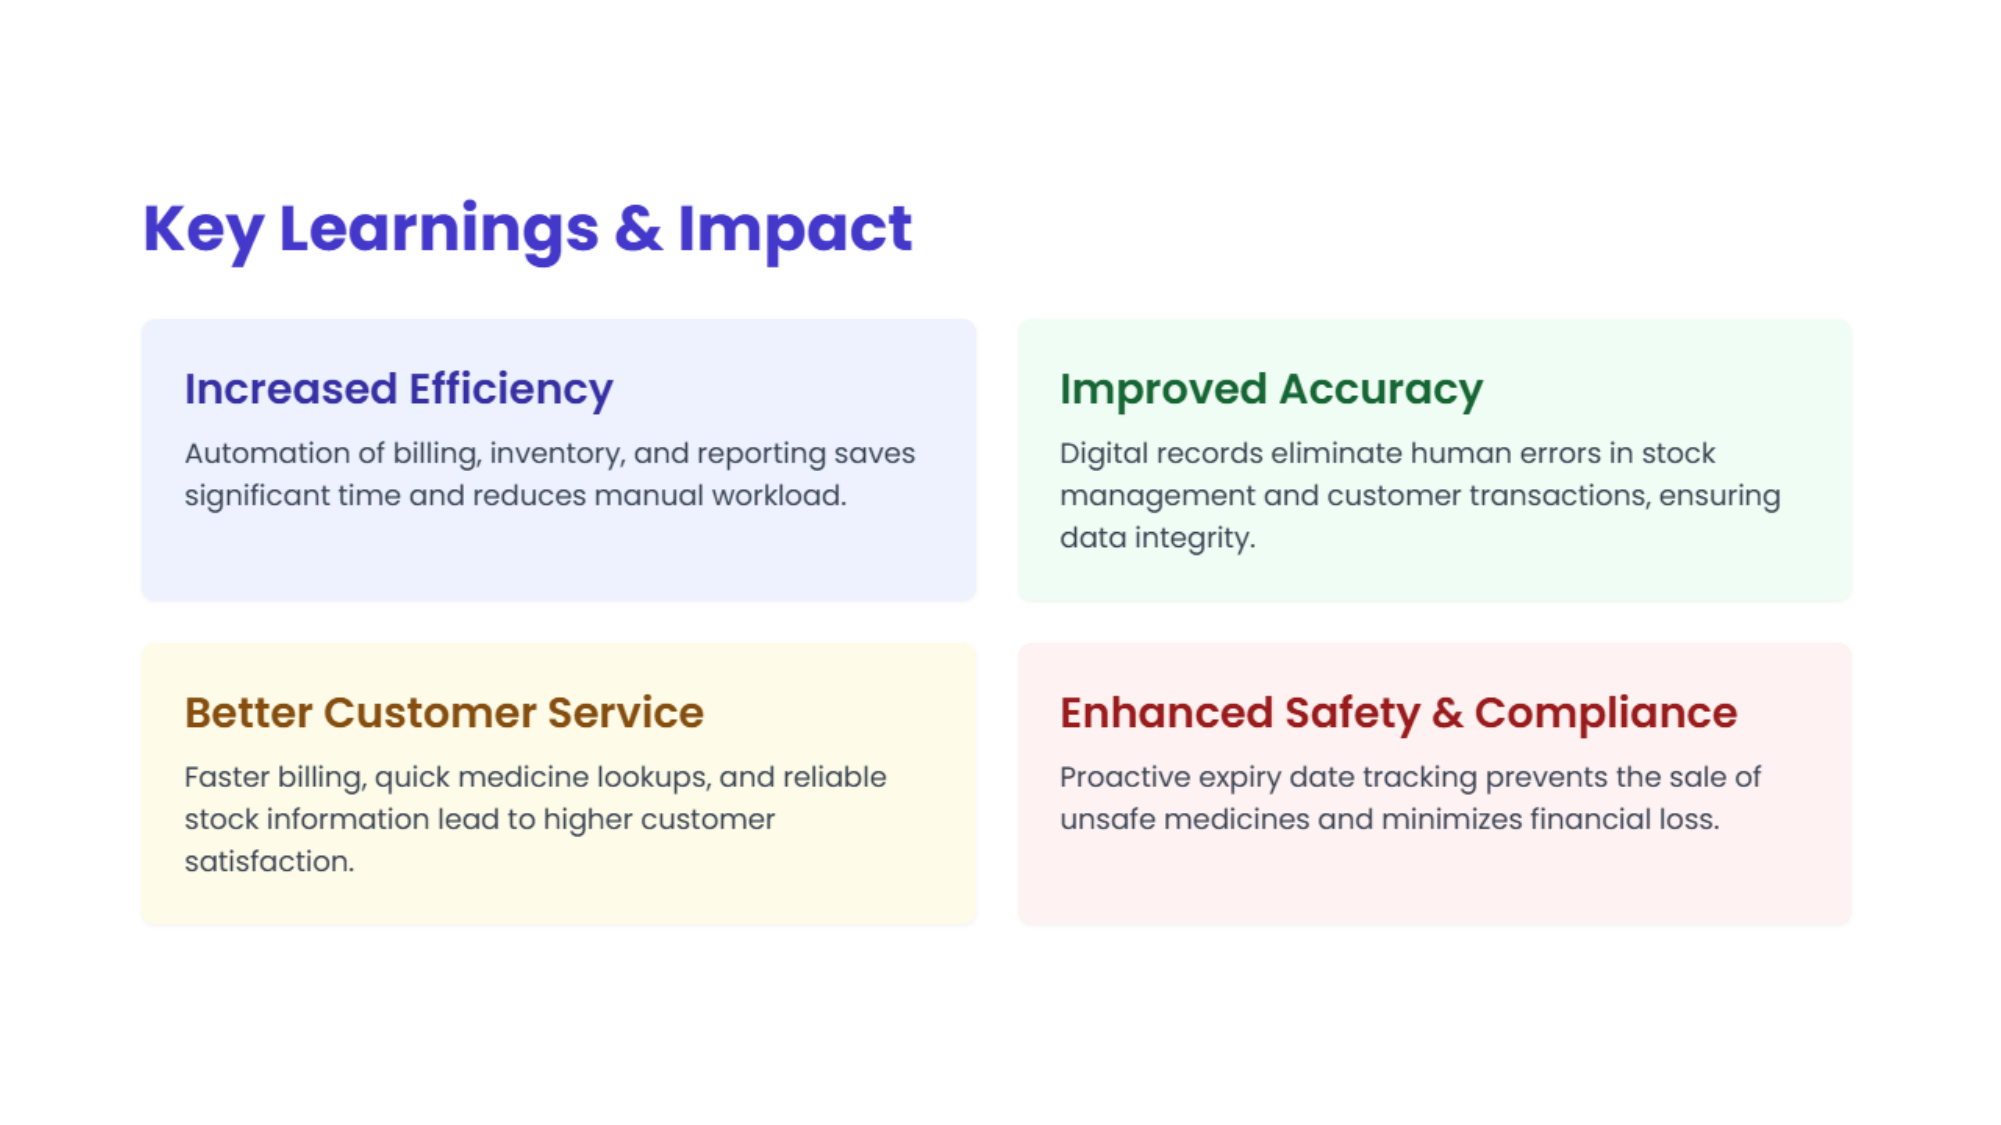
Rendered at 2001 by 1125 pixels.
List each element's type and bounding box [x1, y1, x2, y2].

picture [66, 57, 1934, 1067]
